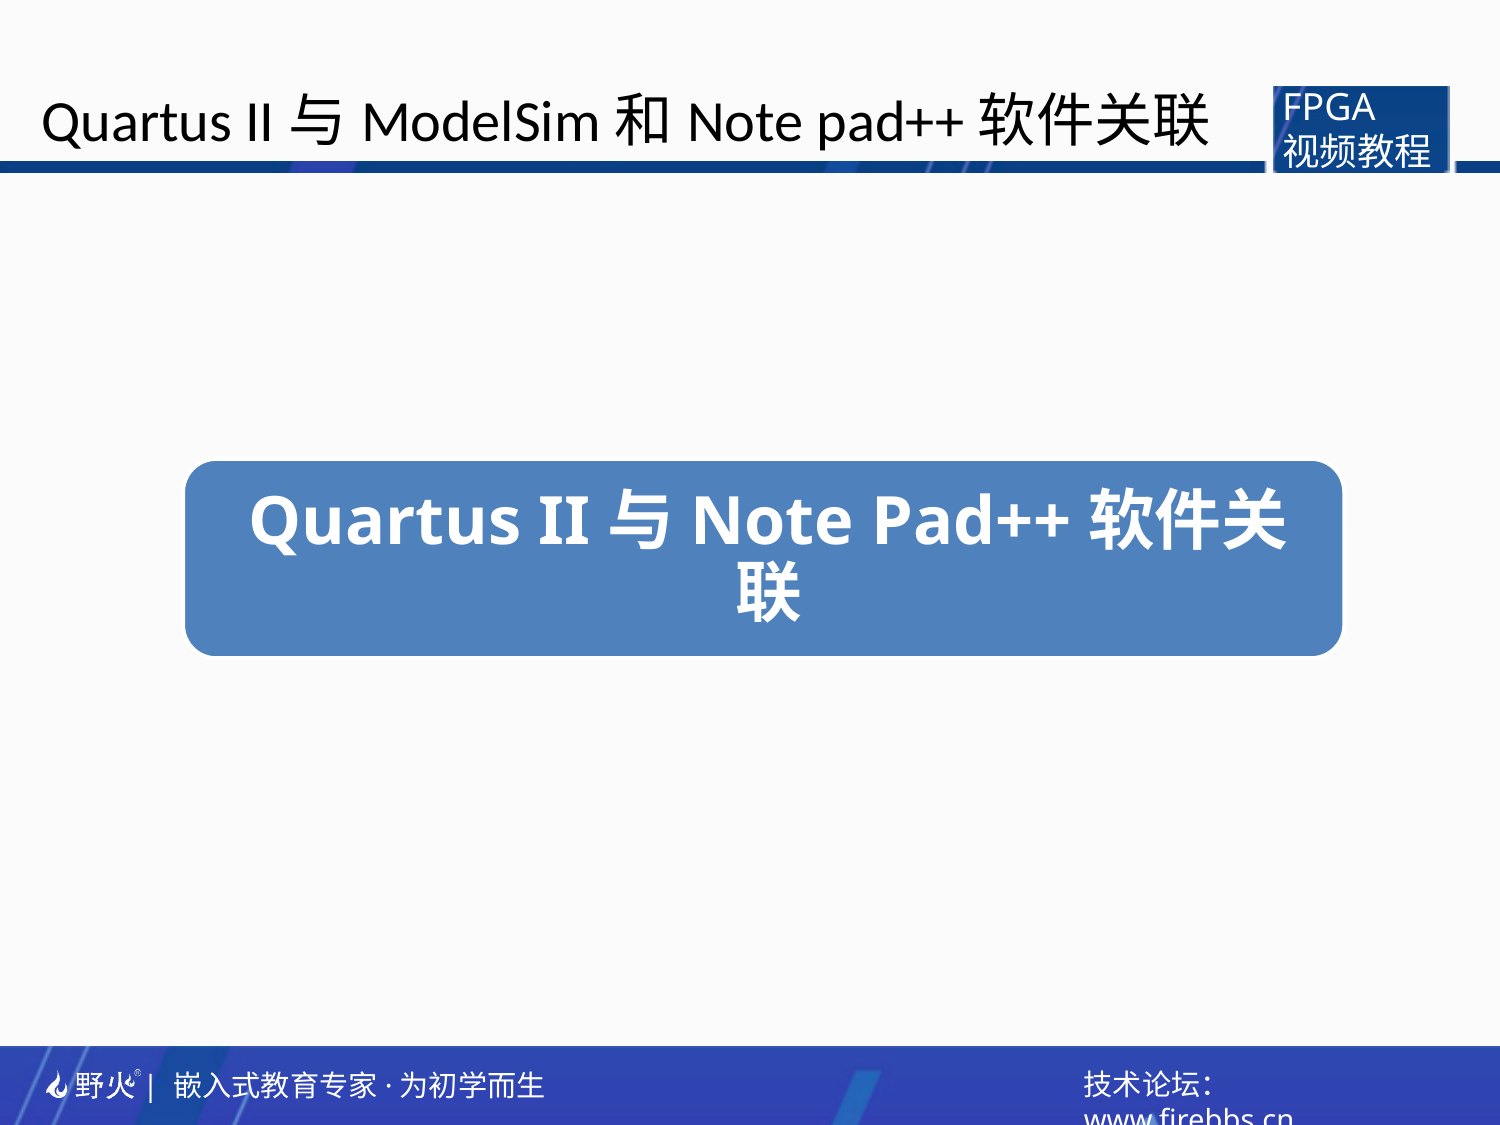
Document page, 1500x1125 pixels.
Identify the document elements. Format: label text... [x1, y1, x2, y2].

picture [0, 161, 1267, 173]
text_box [182, 231, 1345, 899]
picture [1103, 1115, 1109, 1125]
text_box Quartus II与ModelSim和Note pad++软件关联 [26, 75, 1226, 161]
picture [1126, 1115, 1132, 1125]
picture [1460, 161, 1500, 173]
picture [1092, 1117, 1097, 1125]
text_box FPGA 视频教程 [1267, 75, 1460, 181]
picture [0, 1046, 1500, 1125]
picture [1138, 1117, 1143, 1125]
picture [1192, 1116, 1200, 1121]
picture [1209, 1116, 1218, 1125]
picture [1227, 1116, 1236, 1125]
picture [1115, 1117, 1120, 1125]
picture [1281, 1116, 1289, 1125]
